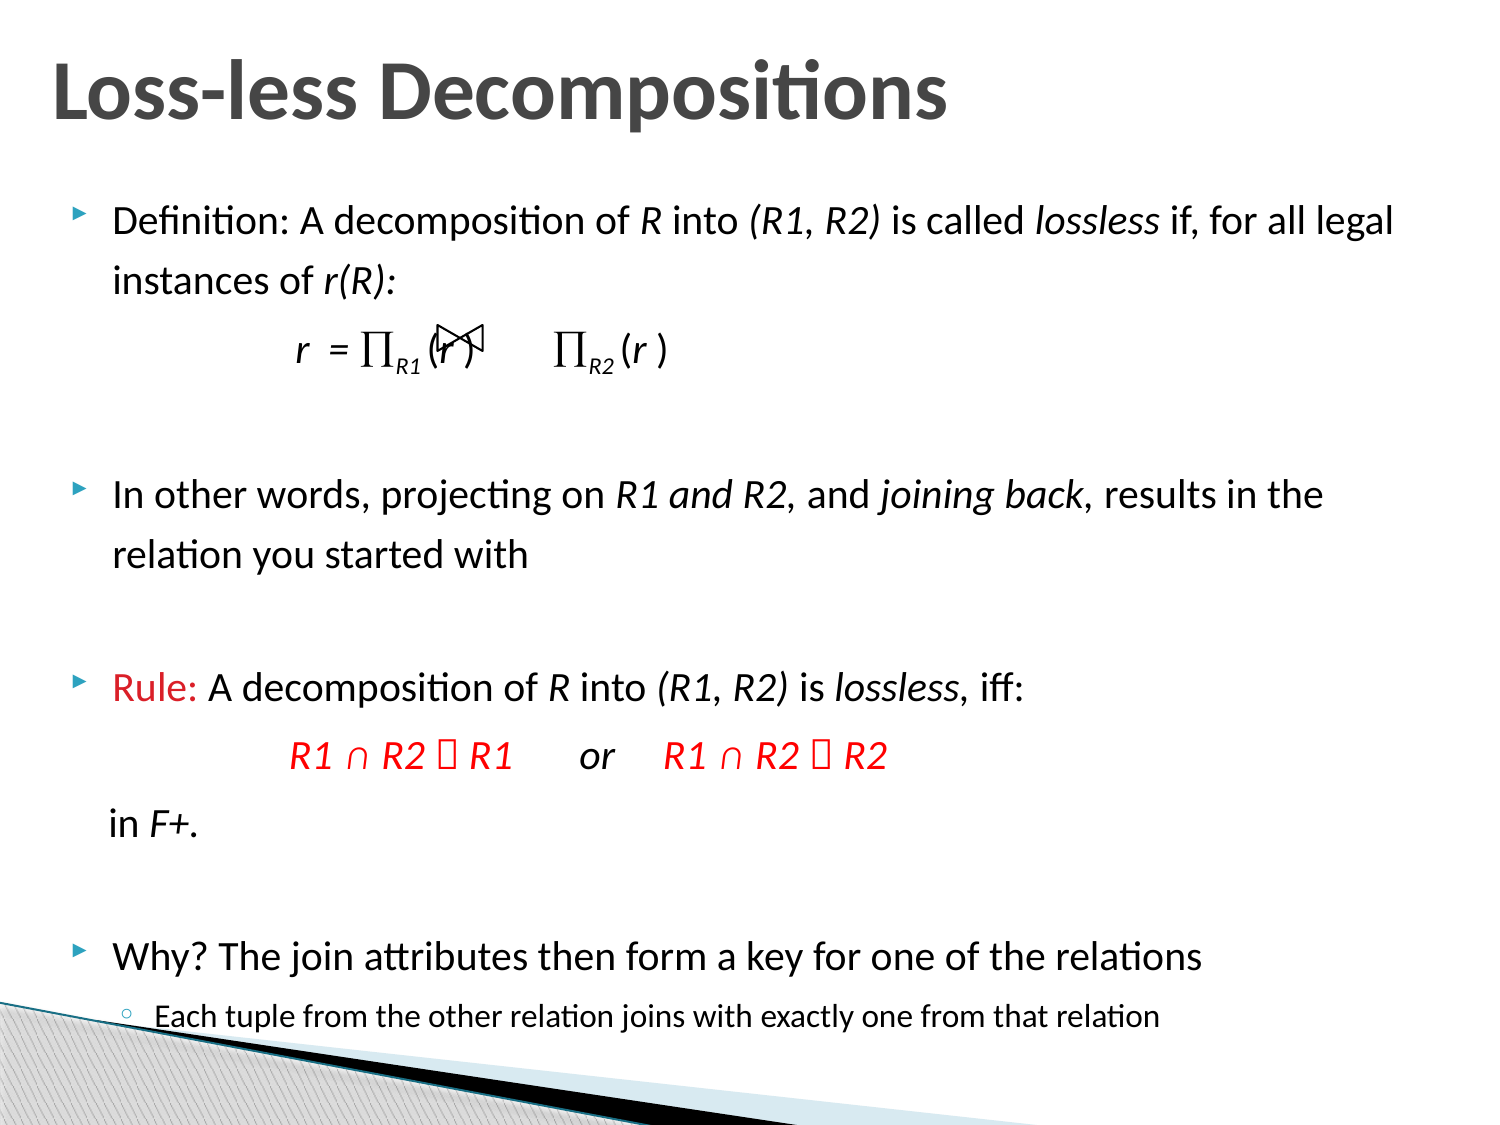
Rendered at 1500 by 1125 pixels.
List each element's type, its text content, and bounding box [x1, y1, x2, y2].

title Loss-less Decompositions [37, 24, 1425, 145]
list Definition: A decomposition of R into (R1, R2) is called lossless if, for all legal instances of r(R): r = R1 (r ) R2 (r ) In other words, projecting on R1 and R2, and joining back, results in the relation you started with Rule: A decomposition of R into (R1, R2) is lossless, iff: R1 ∩ R2  R1 or R1 ∩ R2  R2 in F+. Why? The join attributes then form a key for one of the relations Each tuple from the other relation joins with exactly one from that relation [37, 174, 1426, 1013]
text_box [437, 324, 483, 351]
